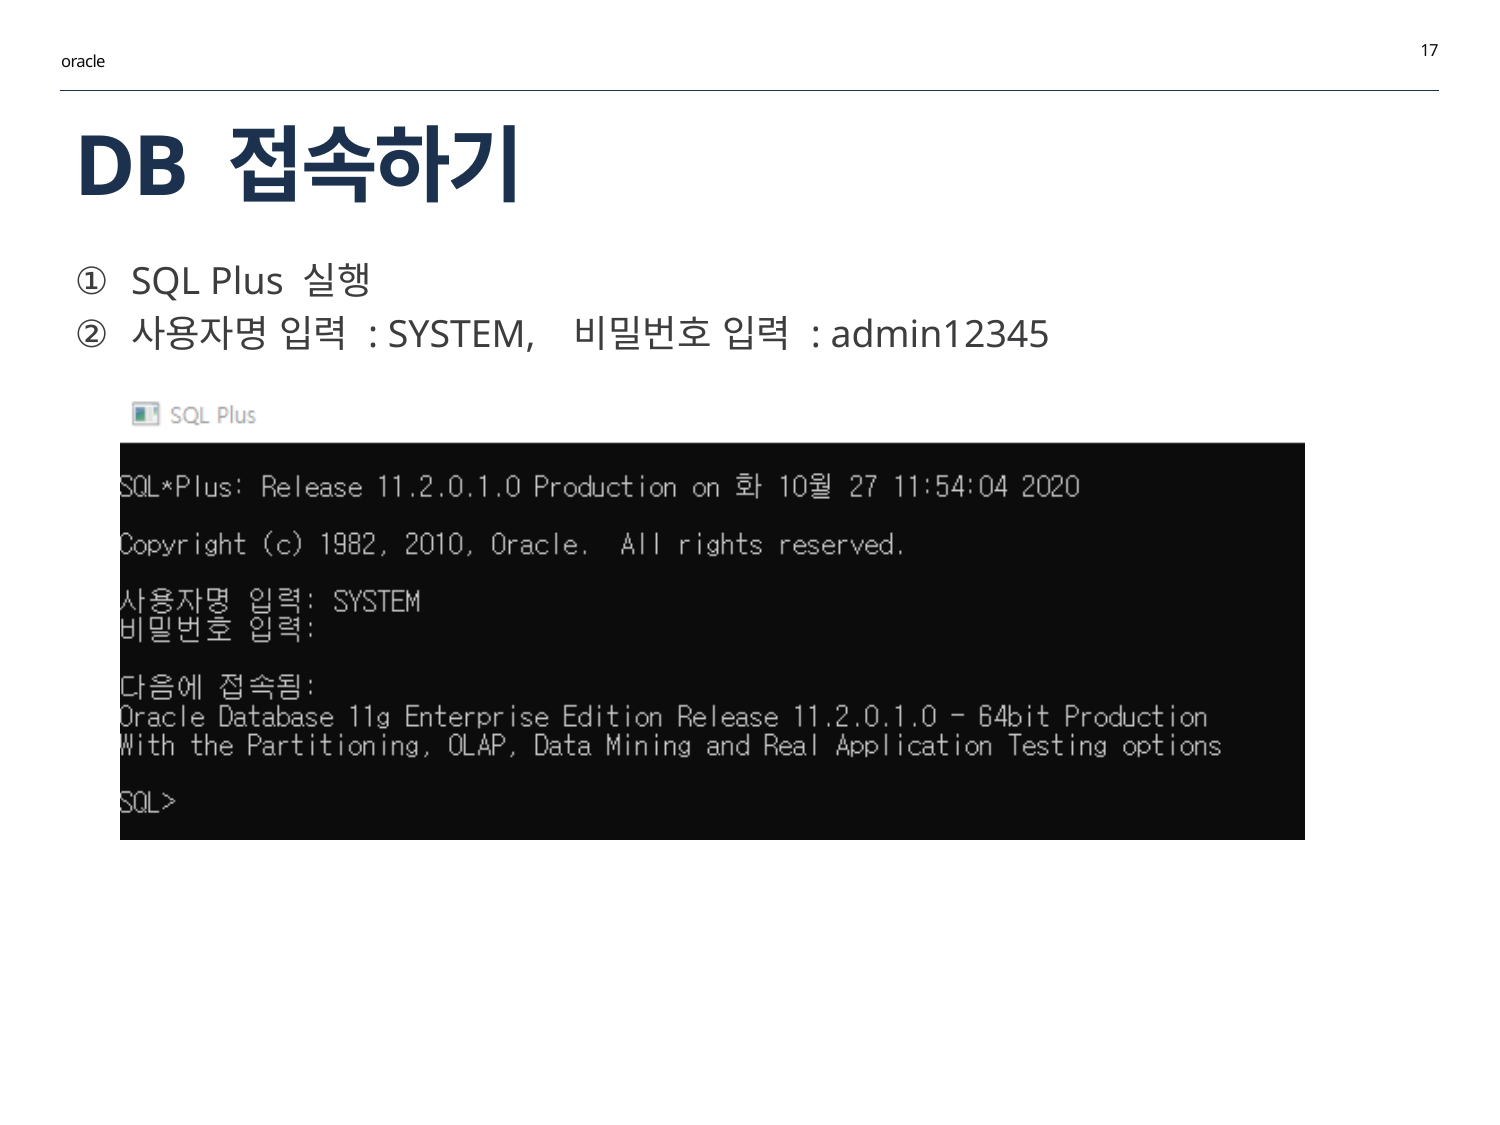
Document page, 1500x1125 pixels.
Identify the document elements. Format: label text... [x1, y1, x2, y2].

text_box [0, 0, 1500, 75]
text_box [42, 237, 1432, 1042]
title DB 접속하기 [59, 114, 1208, 211]
text_box SQL Plus 실행 사용자명 입력 : SYSTEM, 비밀번호 입력 : admin12345 [59, 249, 1439, 1035]
text_box oracle [46, 43, 307, 79]
picture [119, 393, 1305, 840]
